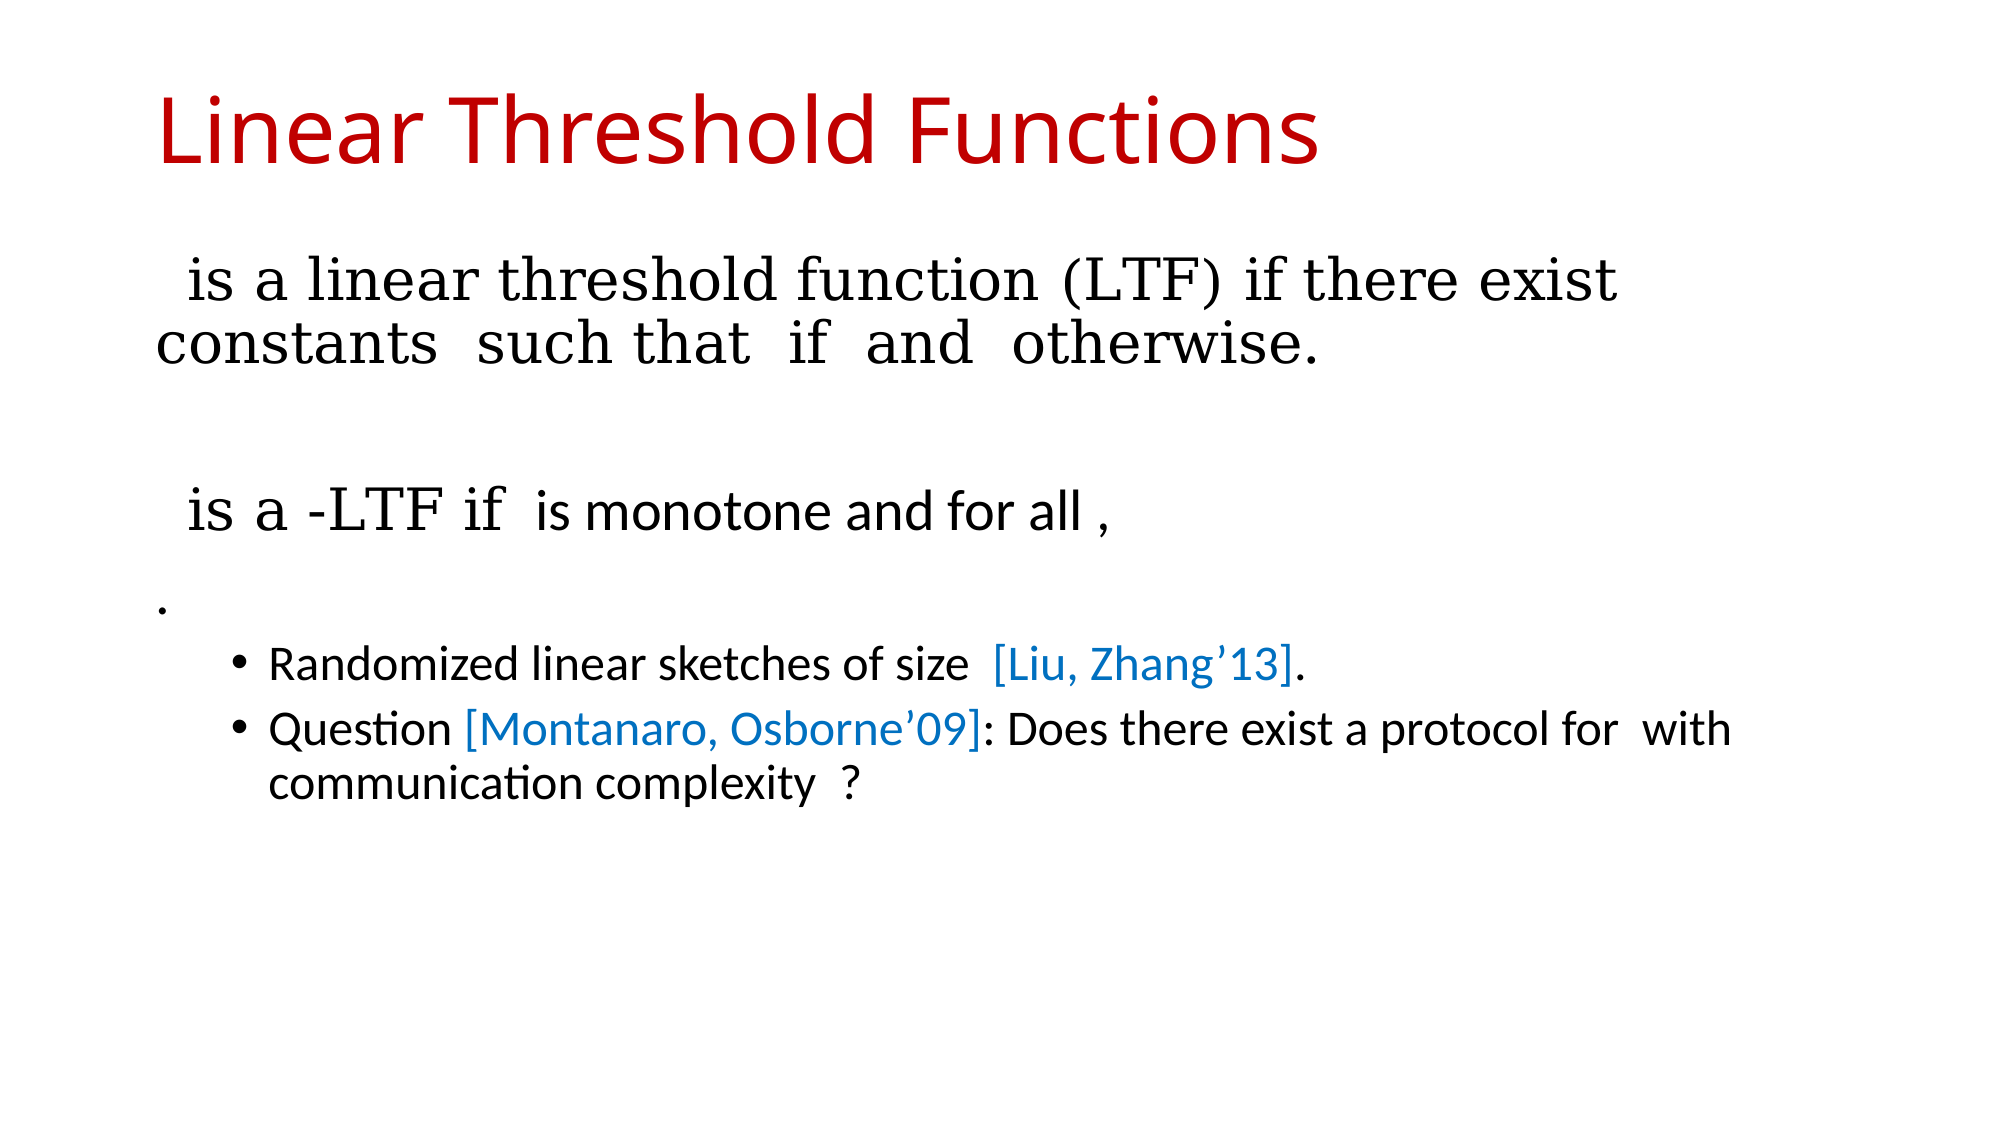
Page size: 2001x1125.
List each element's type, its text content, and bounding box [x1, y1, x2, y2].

text_box Linear Threshold Functions [140, 24, 1866, 243]
